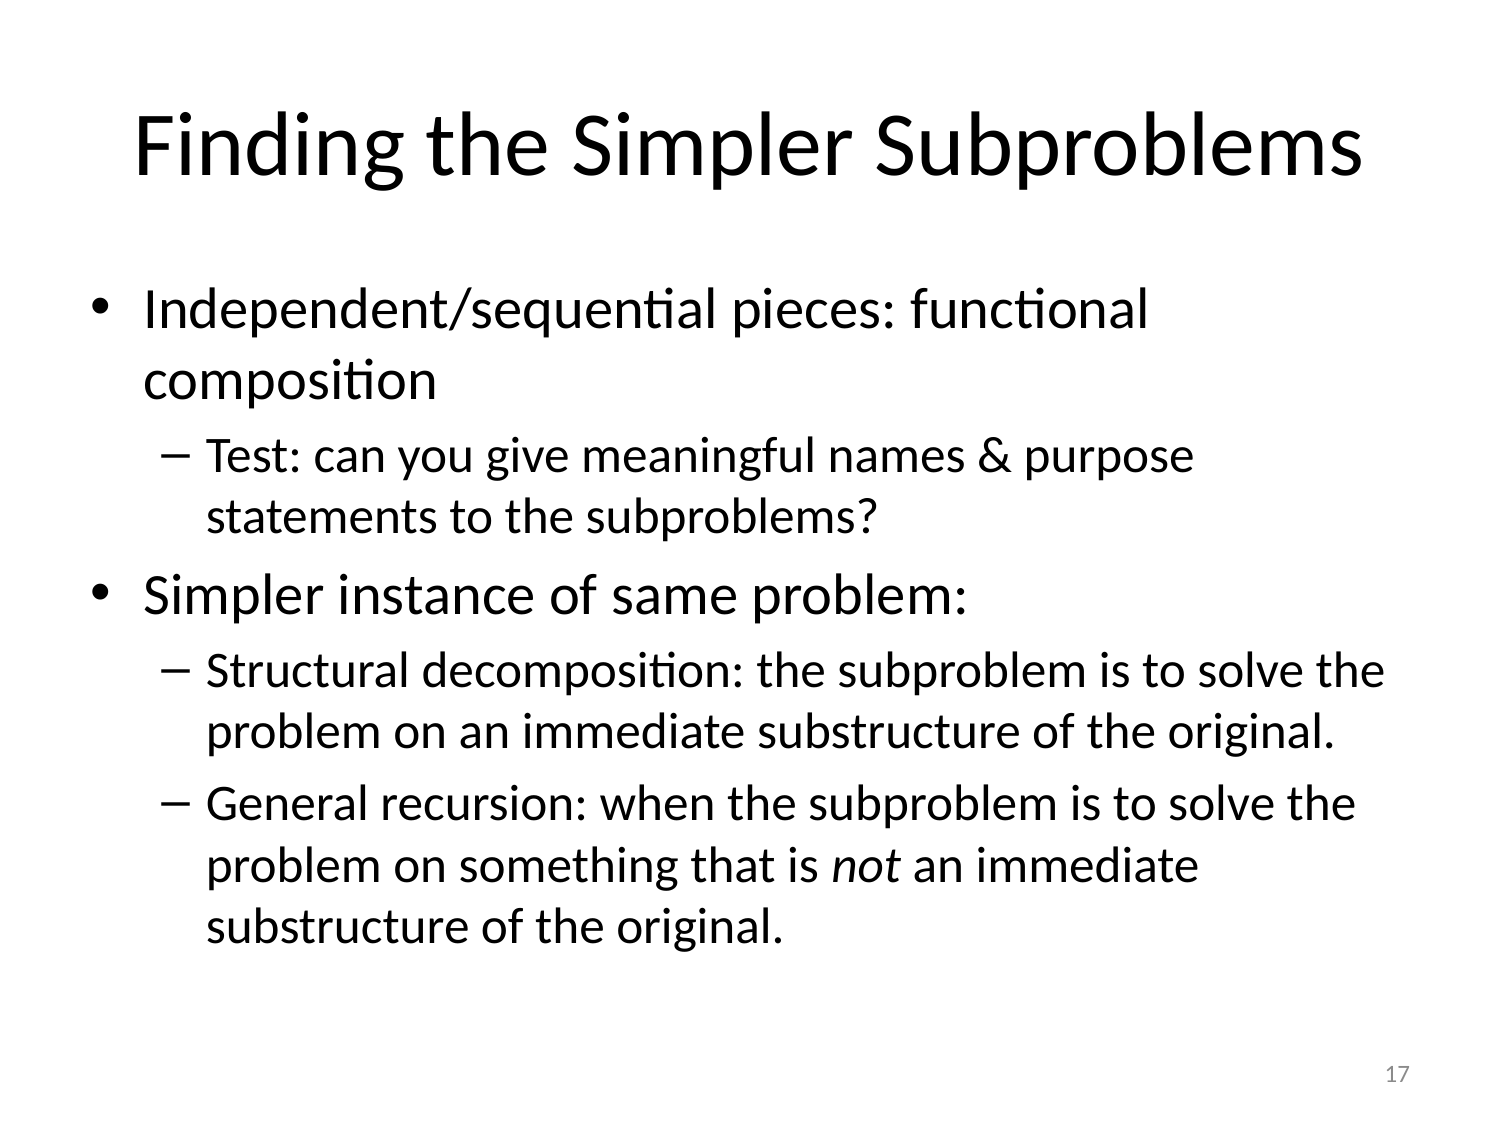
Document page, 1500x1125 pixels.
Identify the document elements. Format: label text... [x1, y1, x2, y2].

slide_number 17 [1074, 1042, 1425, 1103]
title Finding the Simpler Subproblems [75, 45, 1425, 233]
list Independent/sequential pieces: functional composition Test: can you give meaningful names & purpose statements to the subproblems? Simpler instance of same problem: Structural decomposition: the subproblem is to solve the problem on an immediate substructure of the original. General recursion: when the subproblem is to solve the problem on something that is not an immediate substructure of the original. [75, 262, 1425, 1005]
